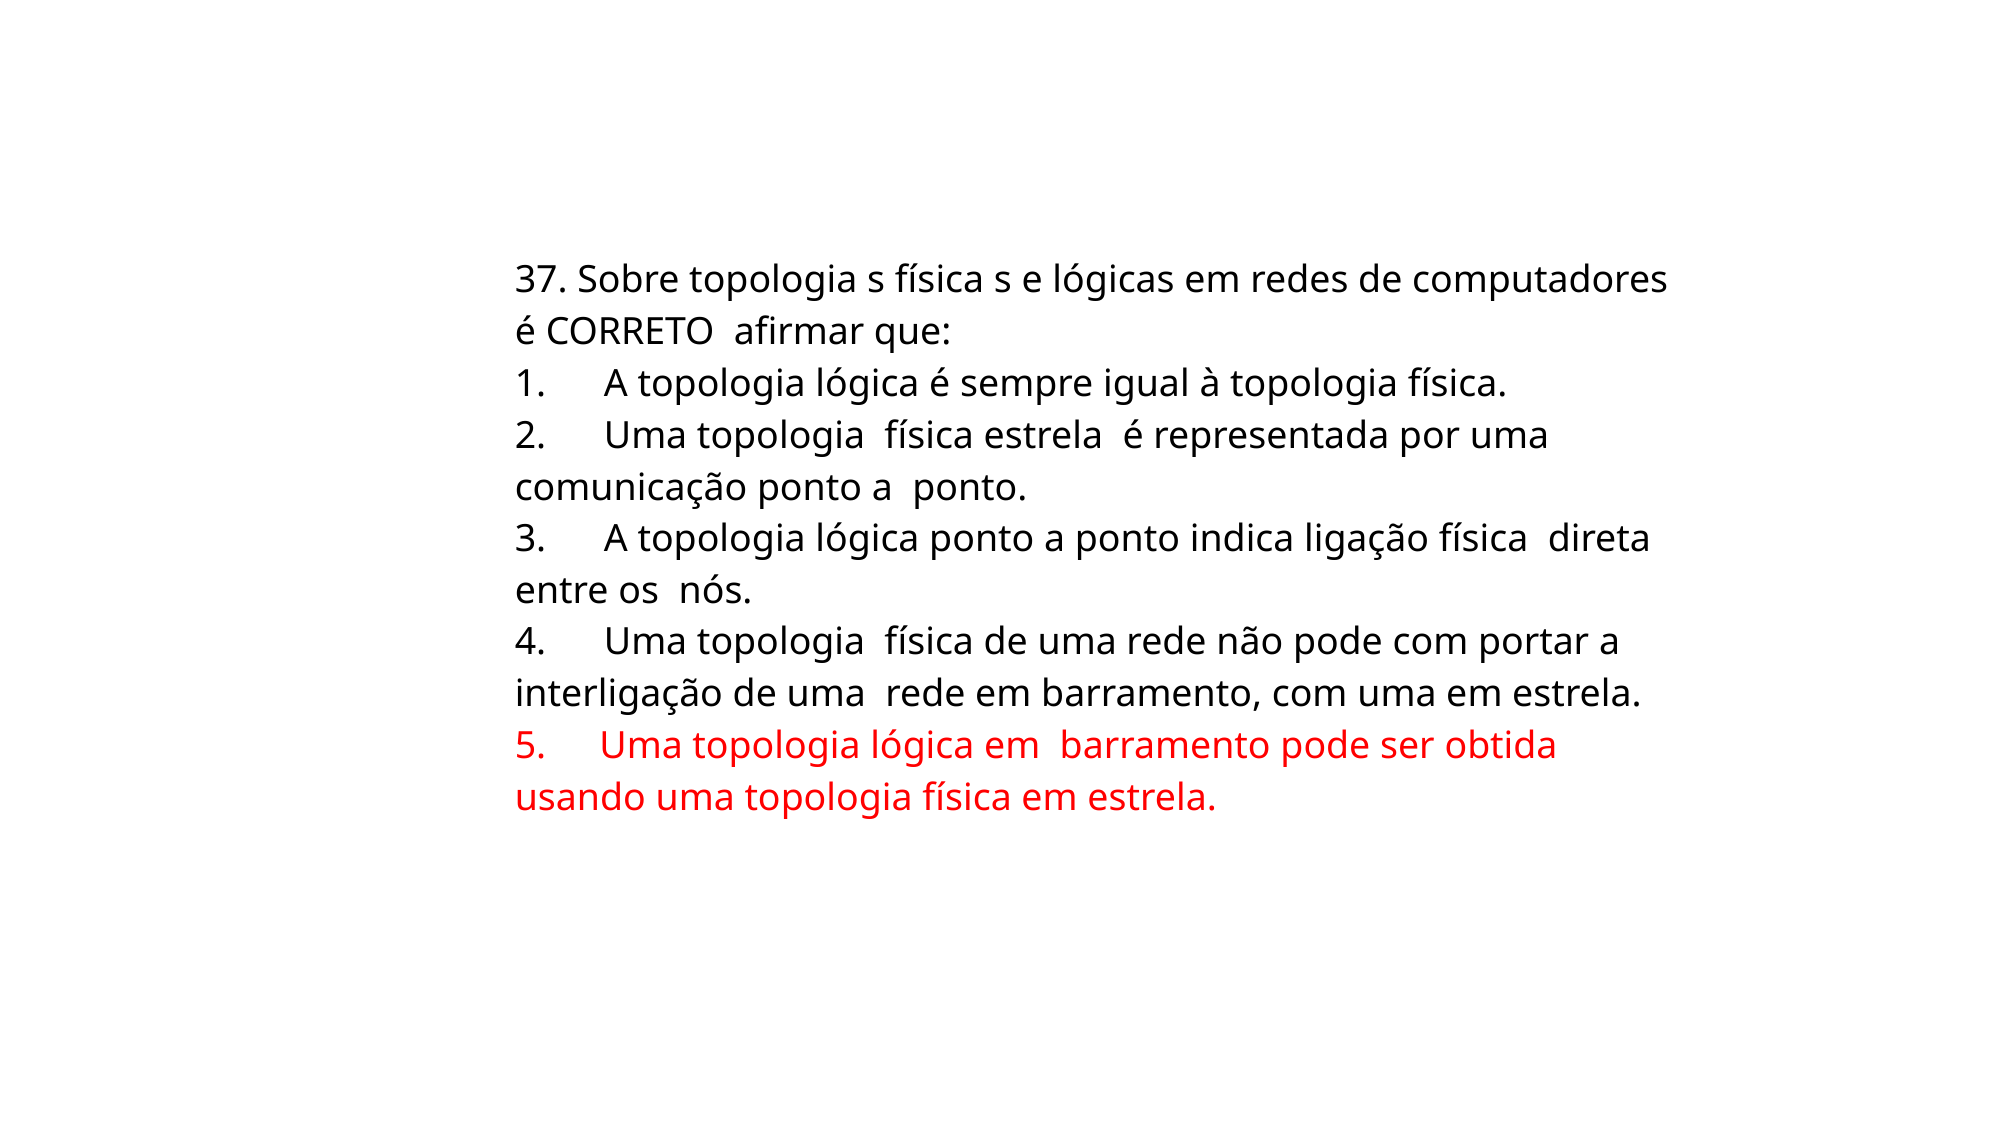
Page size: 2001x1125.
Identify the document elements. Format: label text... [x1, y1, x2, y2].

text_box 37. Sobre topologia s física s e lógicas em redes de computadores é CORRETO afirmar que: 1. A topologia lógica é sempre igual à topologia física. 2. Uma topologia física estrela é representada por uma comunicação ponto a ponto. 3. A topologia lógica ponto a ponto indica ligação física direta entre os nós. 4. Uma topologia física de uma rede não pode com portar a interligação de uma rede em barramento, com uma em estrela. 5. Uma topologia lógica em barramento pode ser obtida usando uma topologia física em estrela. [500, 241, 1705, 826]
